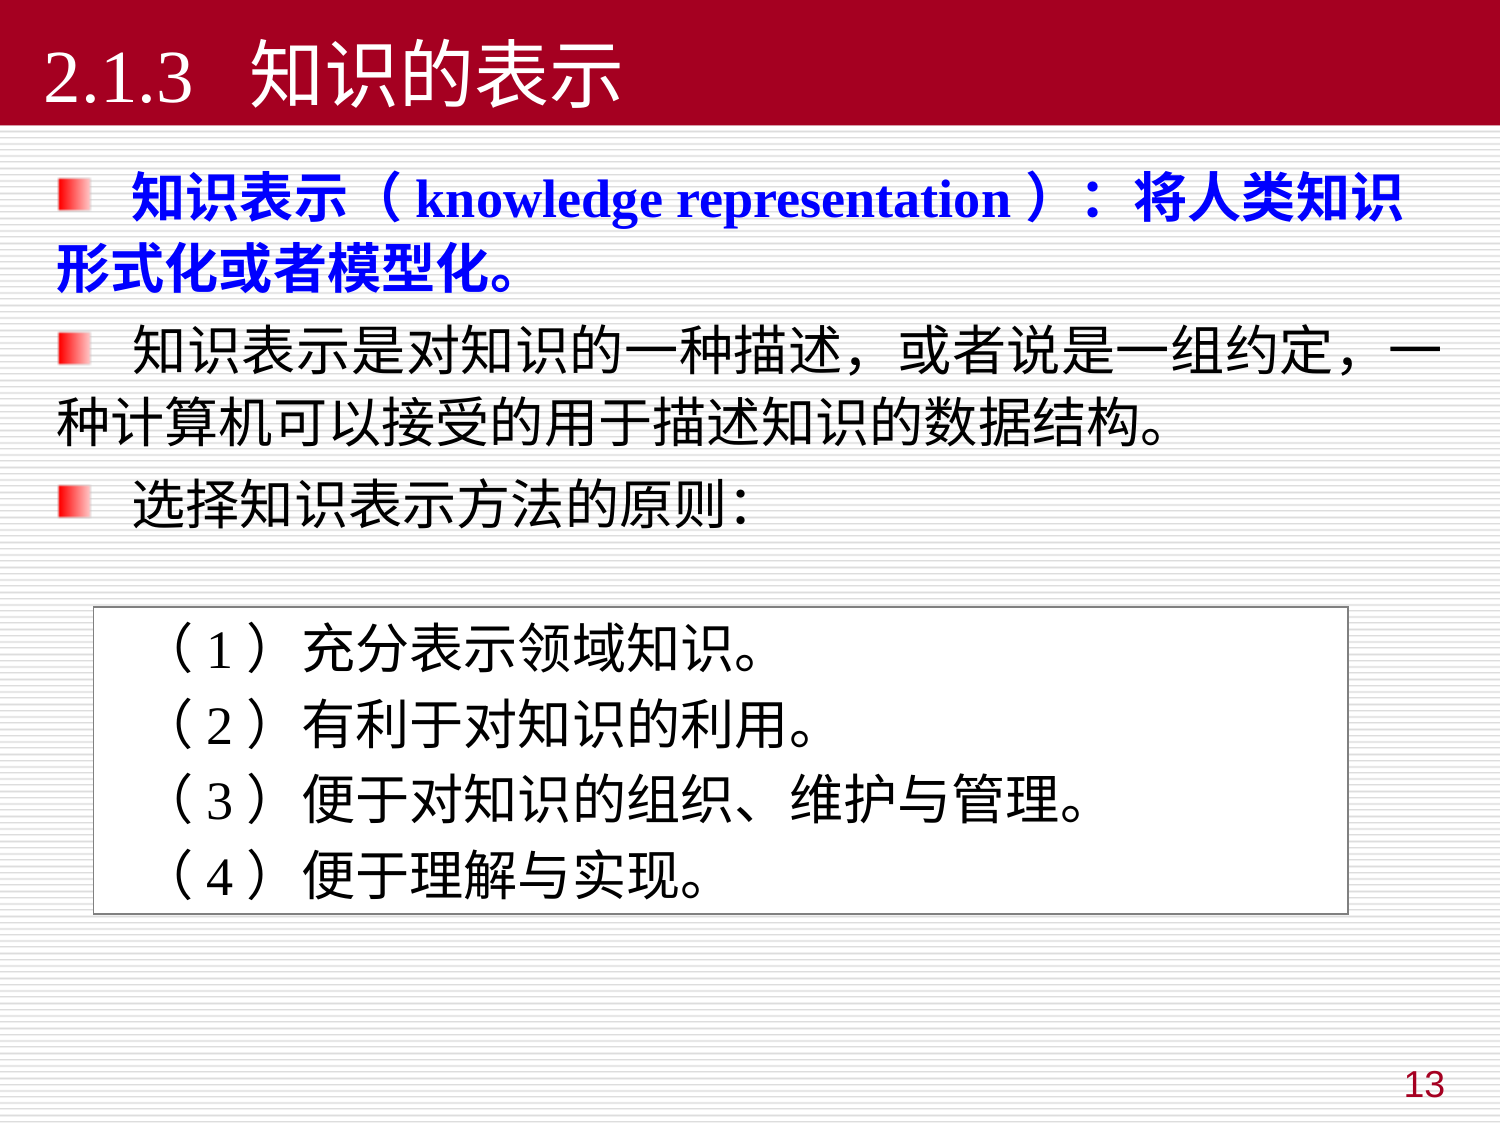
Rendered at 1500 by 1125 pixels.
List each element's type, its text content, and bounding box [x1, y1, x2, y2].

slide_number 13 [1109, 1052, 1461, 1125]
picture [0, 126, 1500, 1125]
list 知识表示（knowledge representation）：将人类知识形式化或者模型化。 知识表示是对知识的一种描述，或者说是一组约定，一种计算机可以接受的用于描述知识的数据结构。 选择知识表示方法的原则： [41, 148, 1459, 563]
text_box （1）充分表示领域知识。 （2）有利于对知识的利用。 （3）便于对知识的组织、维护与管理。 （4）便于理解与实现。 [93, 607, 1348, 914]
title 2.1.3 知识的表示 [0, 0, 1500, 126]
